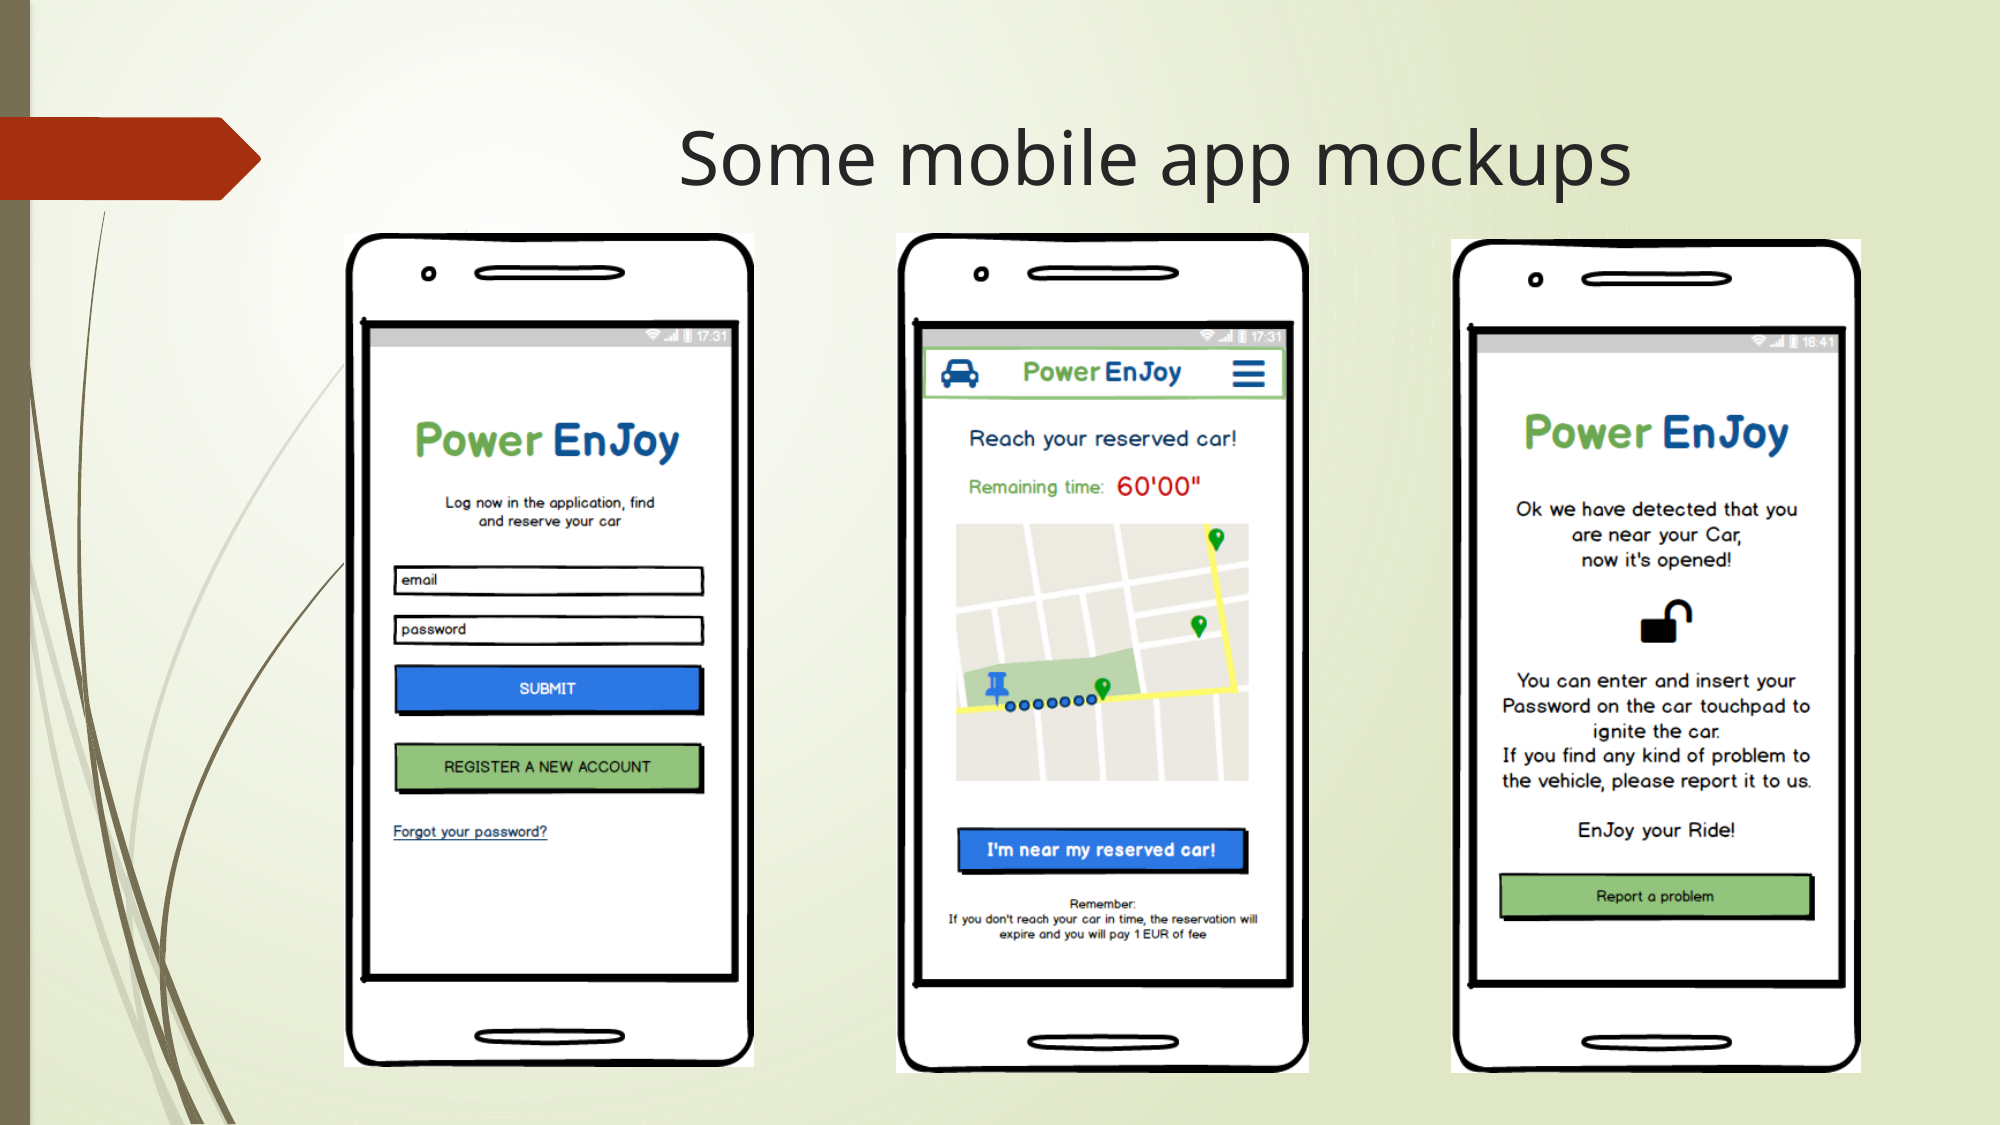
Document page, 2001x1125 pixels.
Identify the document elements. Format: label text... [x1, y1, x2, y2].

picture [1450, 238, 1861, 1073]
picture [344, 233, 754, 1067]
picture [896, 233, 1309, 1073]
title Some mobile app mockups [425, 102, 1888, 313]
